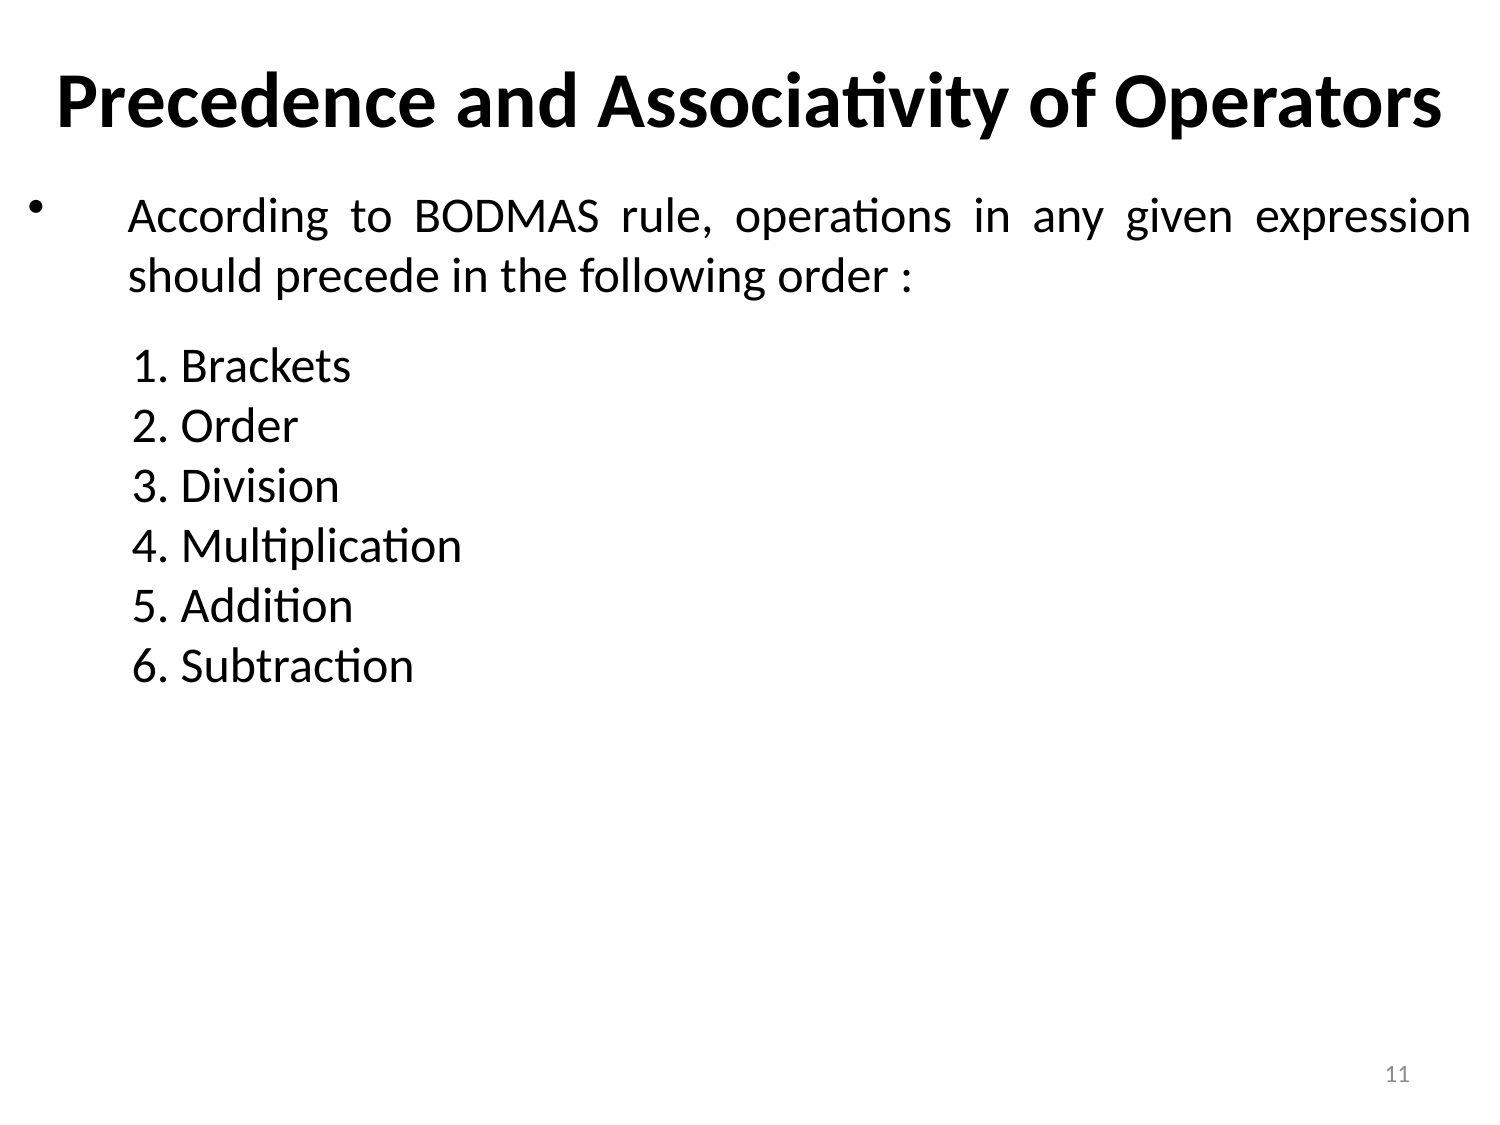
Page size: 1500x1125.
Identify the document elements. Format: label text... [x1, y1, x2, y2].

text_box Precedence and Associativity of Operators [0, 0, 1500, 161]
text_box 1. Brackets 2. Order 3. Division 4. Multiplication 5. Addition 6. Subtraction [116, 324, 1255, 760]
slide_number 11 [1074, 1042, 1425, 1103]
subtitle According to BODMAS rule, operations in any given expression should precede in the following order : [12, 174, 1488, 338]
